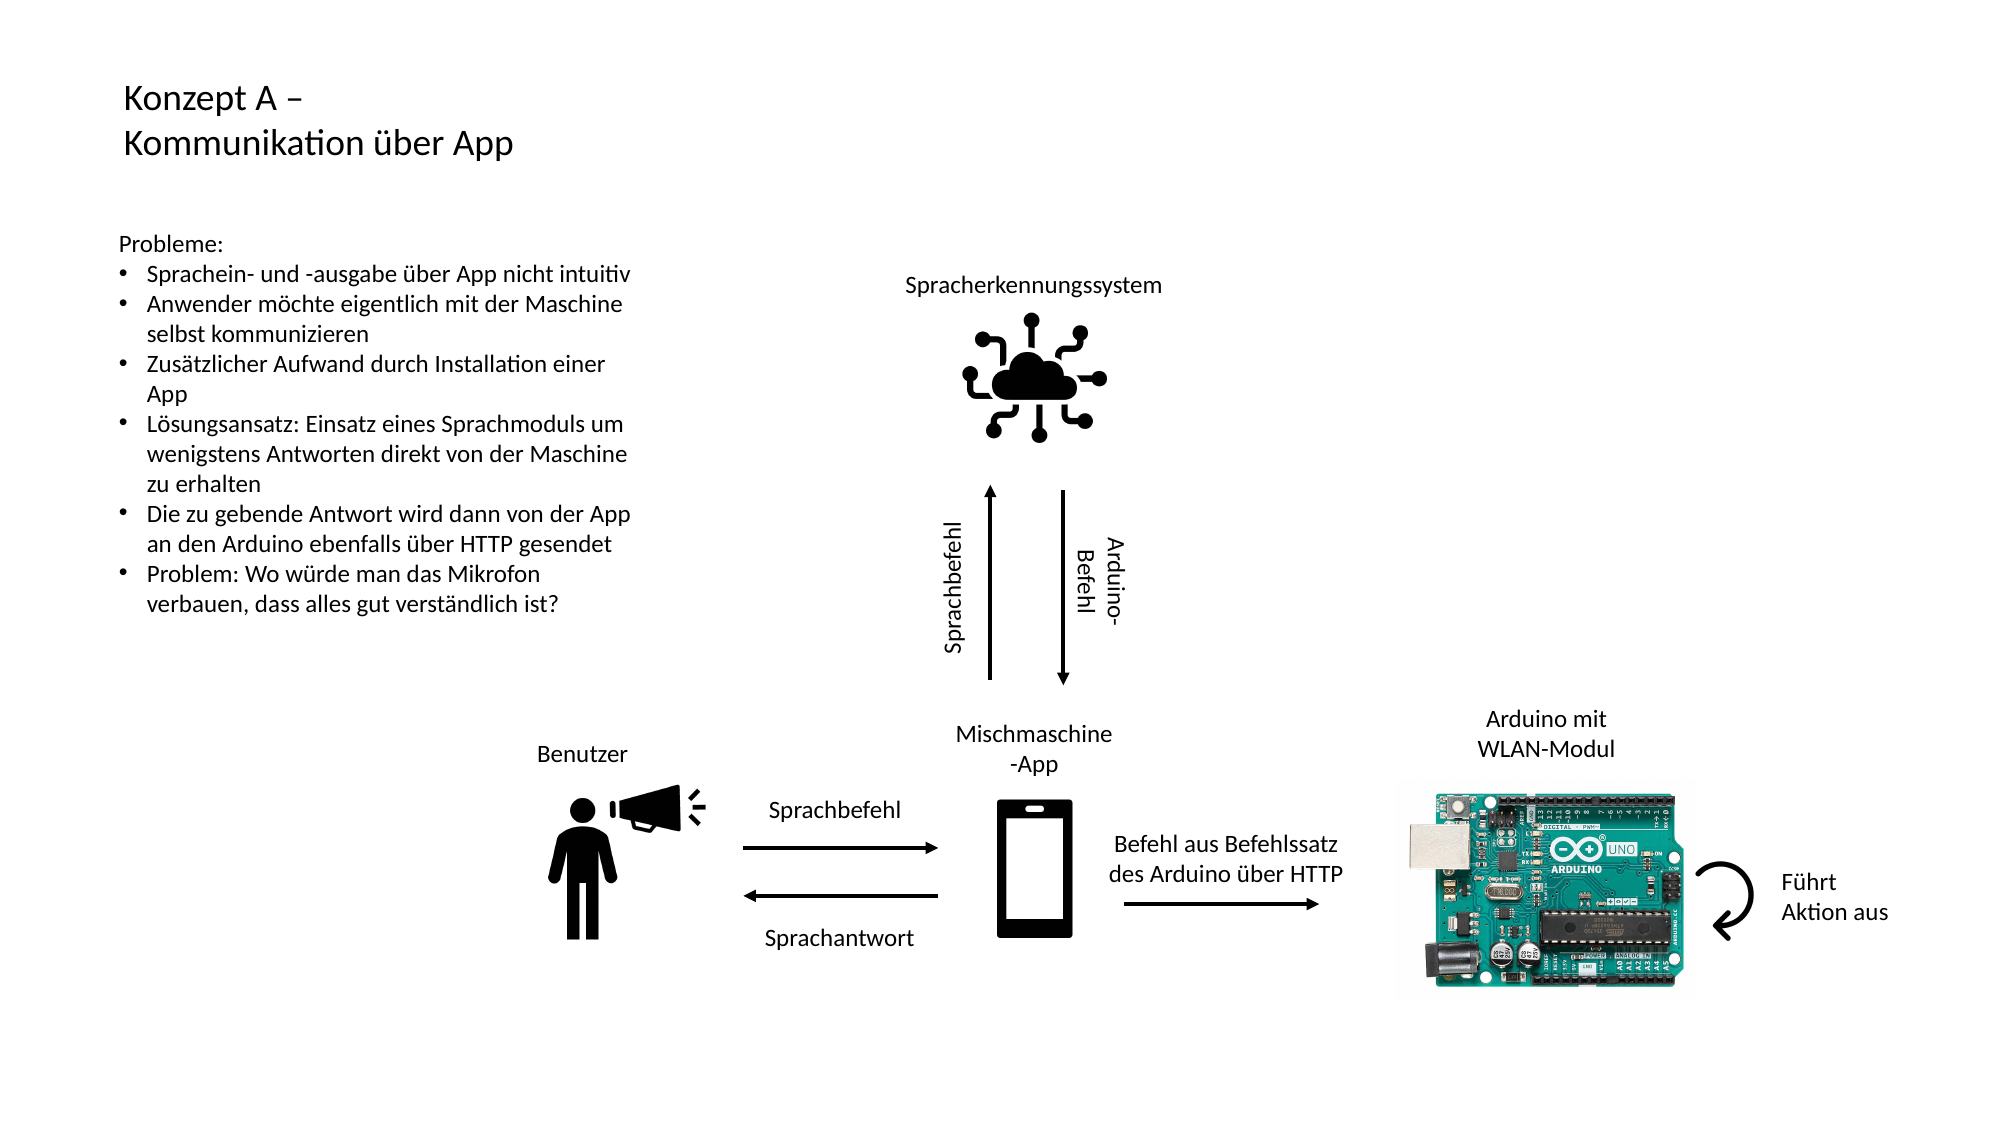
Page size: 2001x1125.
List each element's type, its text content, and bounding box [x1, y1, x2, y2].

text_box Probleme: Sprachein- und -ausgabe über App nicht intuitiv Anwender möchte eigentlich mit der Maschine selbst kommunizieren Zusätzlicher Aufwand durch Installation einer App Lösungsansatz: Einsatz eines Sprachmoduls um wenigstens Antworten direkt von der Maschine zu erhalten Die zu gebende Antwort wird dann von der App an den Arduino ebenfalls über HTTP gesendet Problem: Wo würde man das Mikrofon verbauen, dass alles gut verständlich ist? [103, 220, 653, 625]
text_box Konzept A – Kommunikation über App [109, 65, 540, 170]
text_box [507, 261, 1922, 1001]
